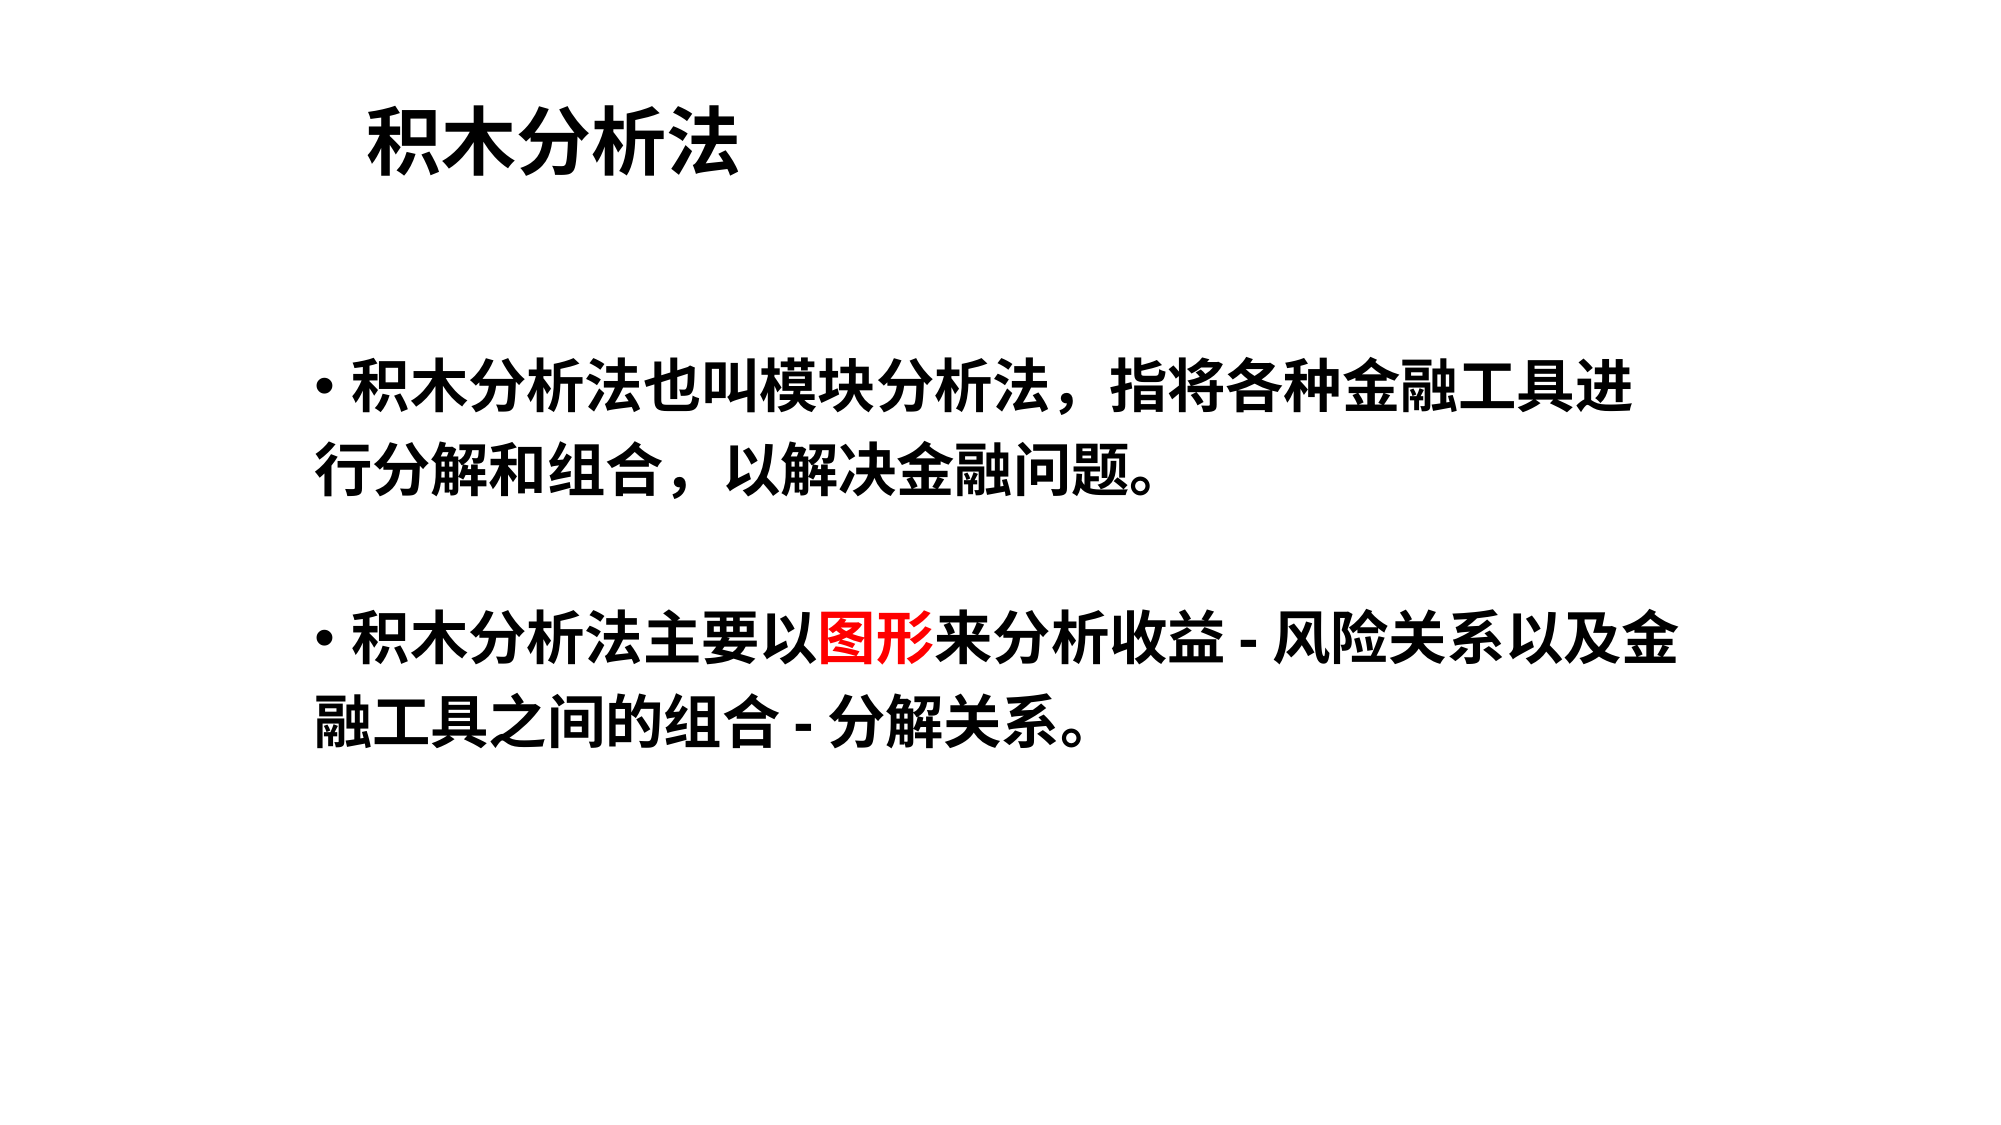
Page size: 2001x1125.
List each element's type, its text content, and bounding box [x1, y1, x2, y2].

list 积木分析法也叫模块分析法，指将各种金融工具进 行分解和组合，以解决金融问题。 积木分析法主要以图形来分析收益-风险关系以及金 融工具之间的组合-分解关系。 [299, 350, 1701, 799]
title 积木分析法 [299, 90, 1701, 200]
